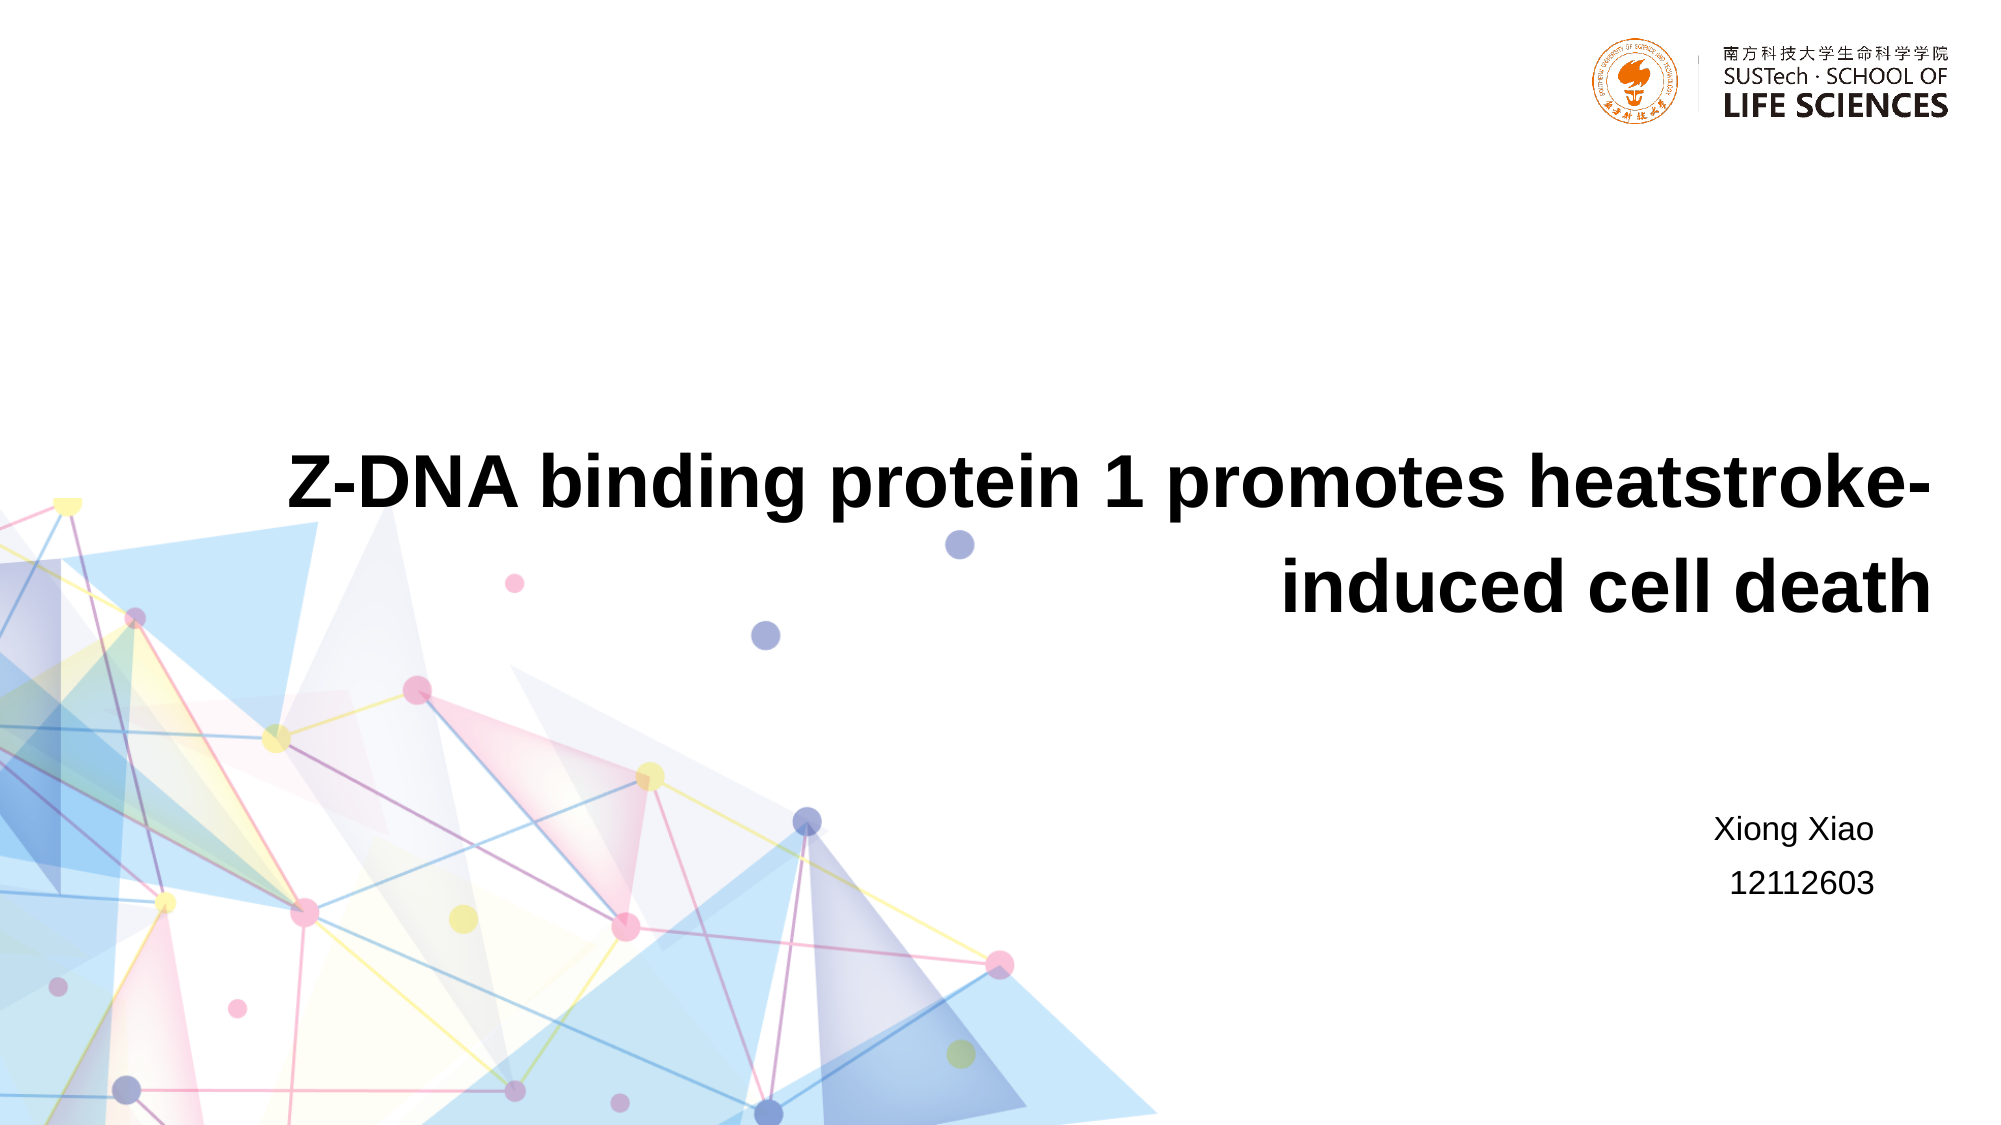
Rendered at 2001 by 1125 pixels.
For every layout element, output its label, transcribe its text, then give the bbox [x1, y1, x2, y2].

title Z-DNA binding protein 1 promotes heatstroke-induced cell death [0, 317, 1949, 729]
picture [0, 729, 1301, 1125]
picture [1592, 38, 1949, 124]
subtitle Xiong Xiao 12112603 [1460, 740, 1890, 976]
